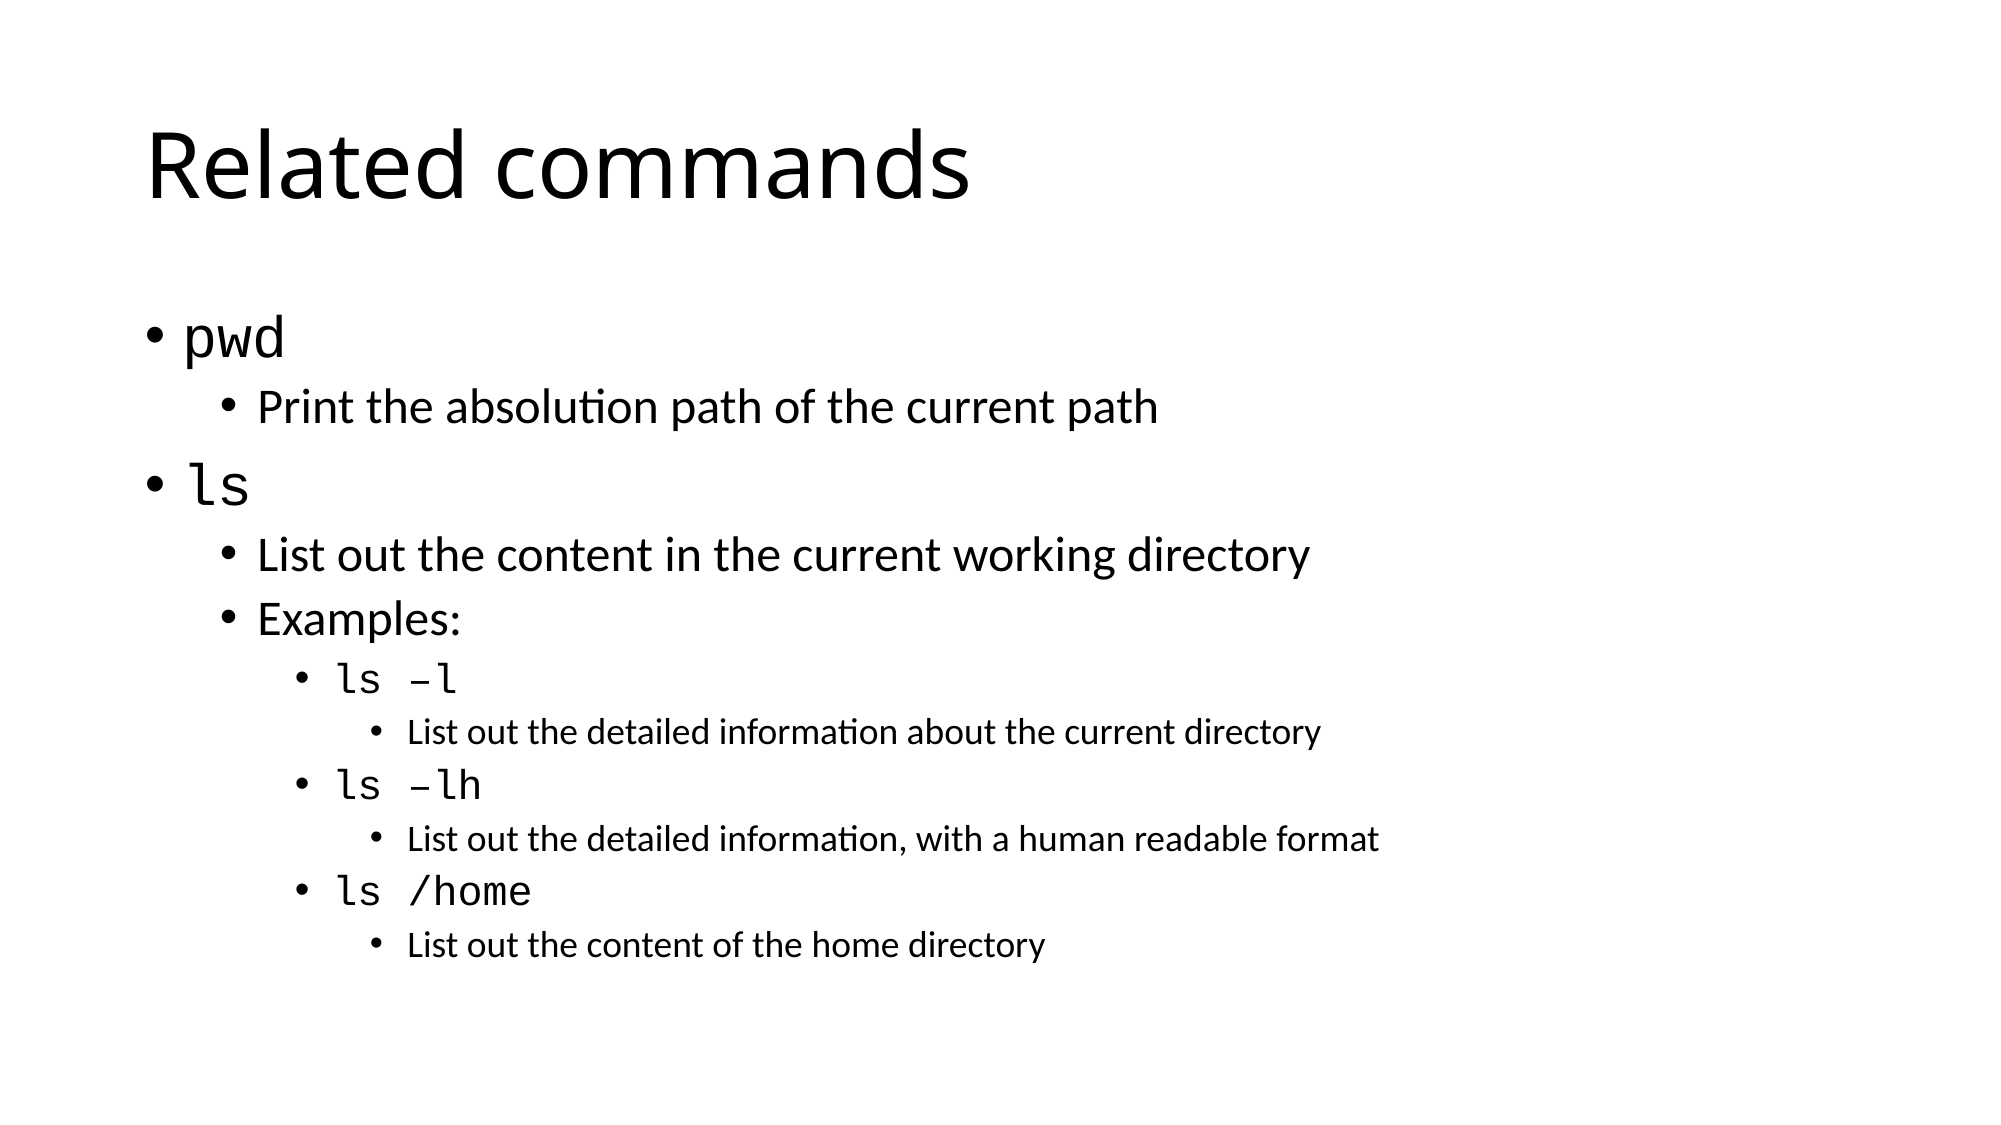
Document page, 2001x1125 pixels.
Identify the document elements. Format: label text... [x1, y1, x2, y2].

title Related commands [136, 59, 1863, 278]
list pwd Print the absolution path of the current path ls List out the content in the current working directory Examples: ls –l List out the detailed information about the current directory ls –lh List out the detailed information, with a human readable format ls /home List out the content of the home directory [136, 298, 1863, 1014]
